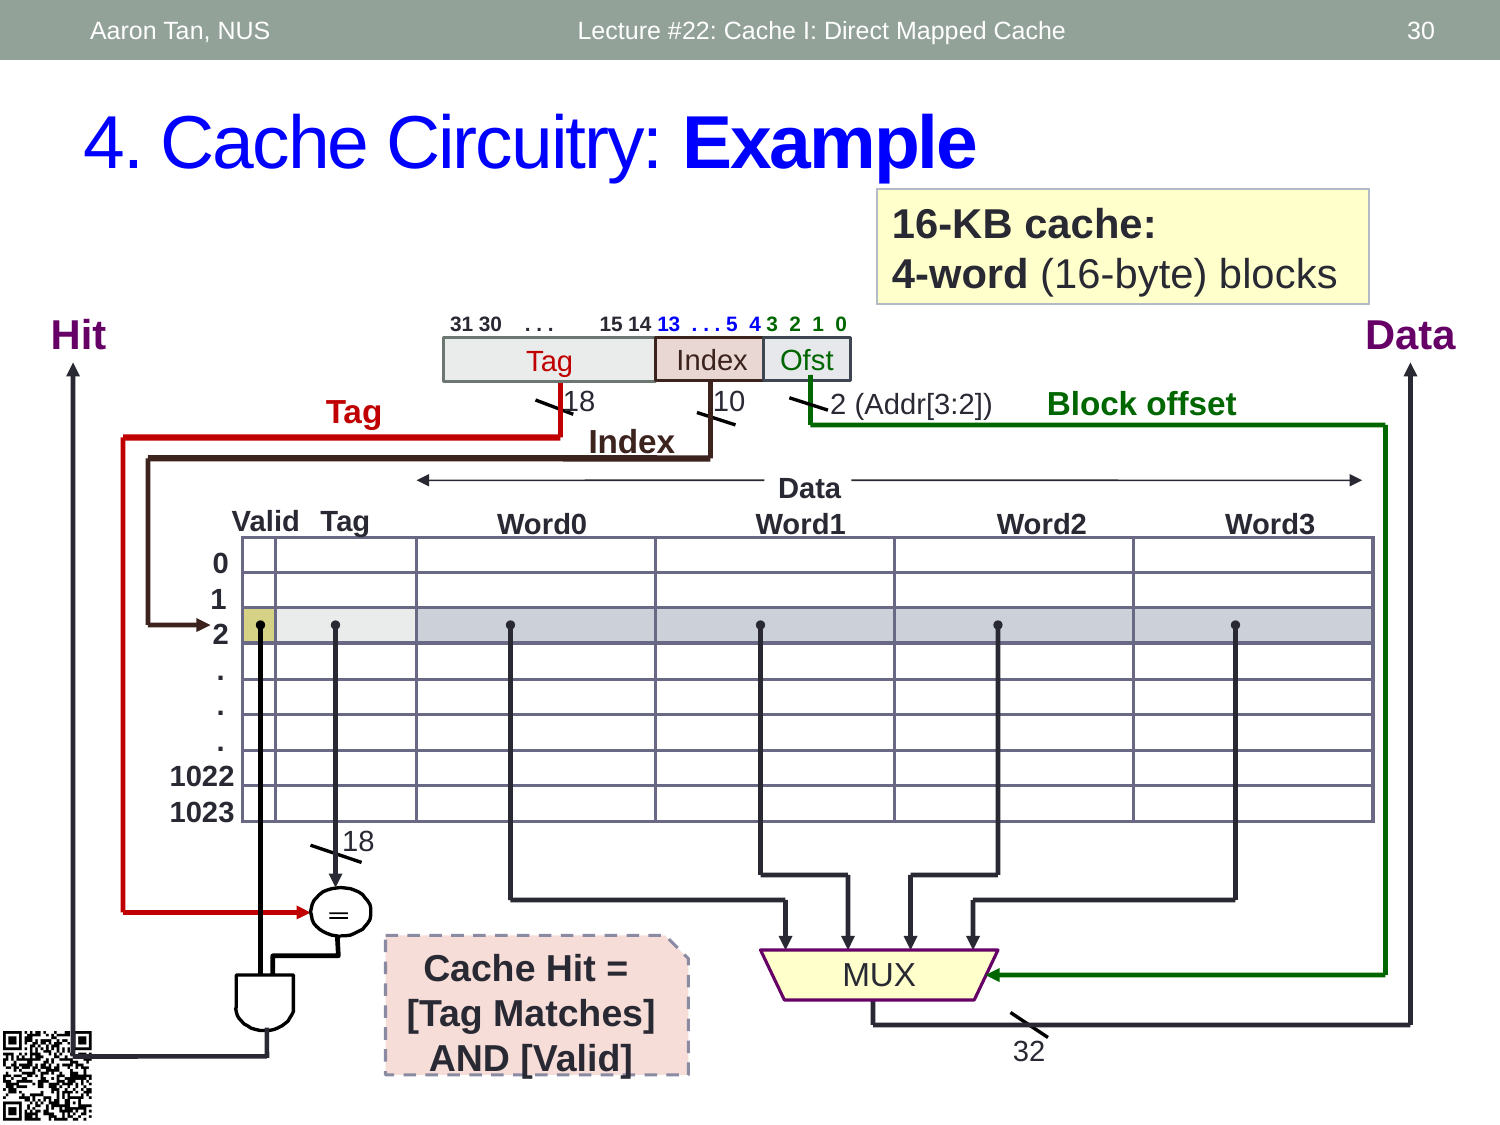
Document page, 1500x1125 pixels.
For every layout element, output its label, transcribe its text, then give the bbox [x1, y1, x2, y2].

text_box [35, 299, 268, 1059]
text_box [275, 833, 507, 937]
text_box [510, 624, 786, 951]
text_box Cache Hit = [Tag Matches] AND [Valid] [383, 944, 691, 1078]
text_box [619, 389, 761, 459]
slide_number Aaron Tan, NUS [75, 3, 550, 57]
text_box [435, 302, 869, 383]
slide_number 30 [1308, 3, 1450, 57]
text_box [310, 624, 390, 888]
text_box [275, 944, 339, 974]
footer Lecture #22: Cache I: Direct Mapped Cache [562, 3, 1238, 57]
text_box [275, 974, 294, 1030]
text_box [242, 607, 786, 644]
picture [0, 1028, 95, 1124]
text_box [789, 374, 1386, 976]
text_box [760, 945, 999, 1002]
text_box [872, 299, 1472, 1076]
text_box 16-KB cache: 4-word (16-byte) blocks [877, 189, 1369, 296]
title 4. Cache Circuitry: Example [68, 86, 1450, 192]
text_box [160, 462, 786, 826]
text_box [275, 374, 611, 459]
